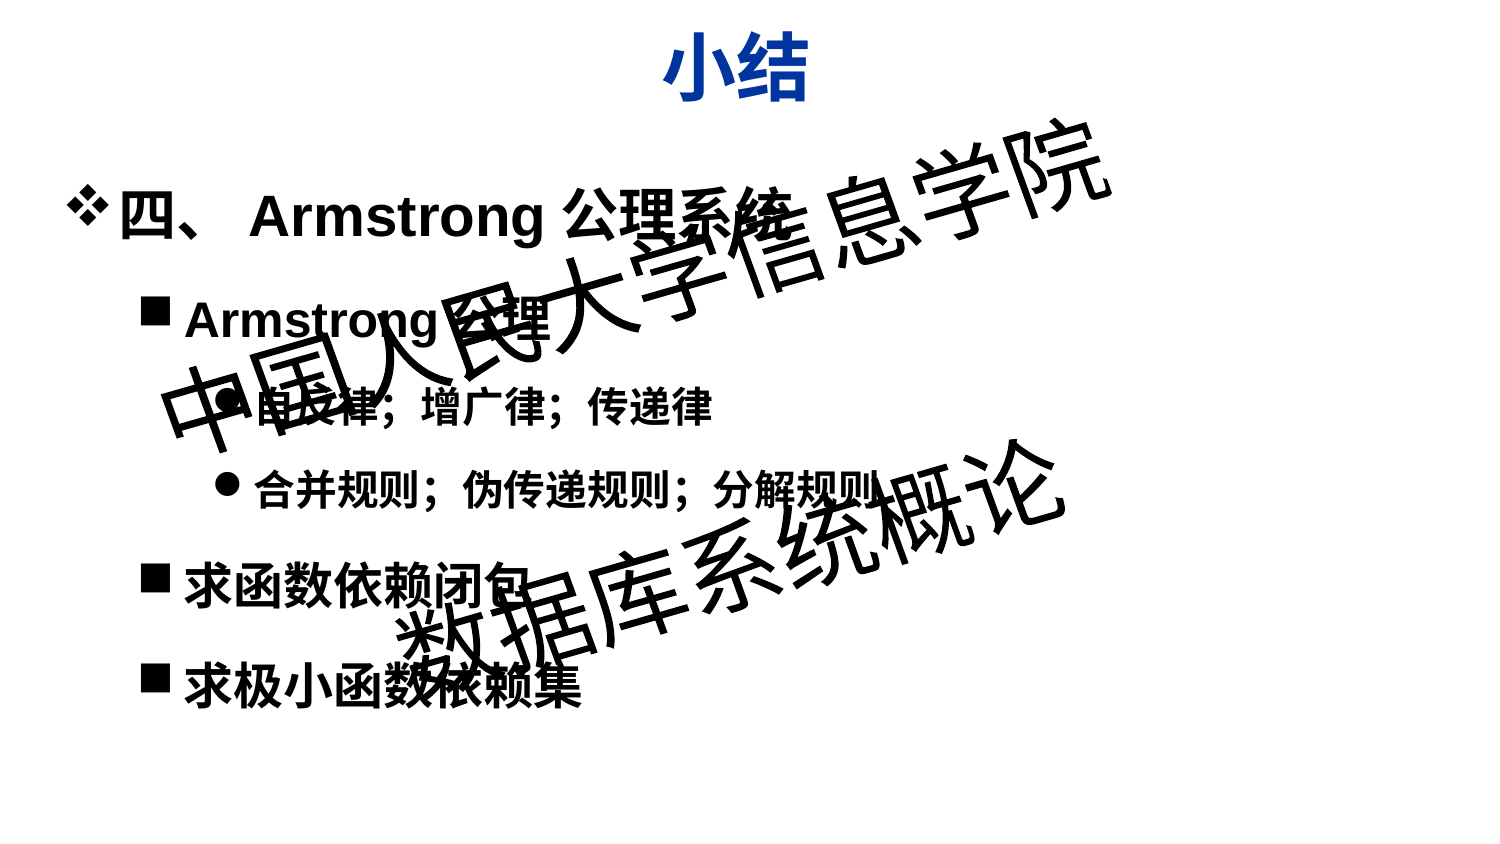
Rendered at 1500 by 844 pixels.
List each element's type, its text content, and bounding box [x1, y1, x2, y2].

title 小结 [46, 0, 1426, 134]
list 四、Armstrong公理系统 Armstrong公理 自反律；增广律；传递律 合并规则；伪传递规则；分解规则 求函数依赖闭包 求极小函数依赖集 [46, 134, 1426, 763]
